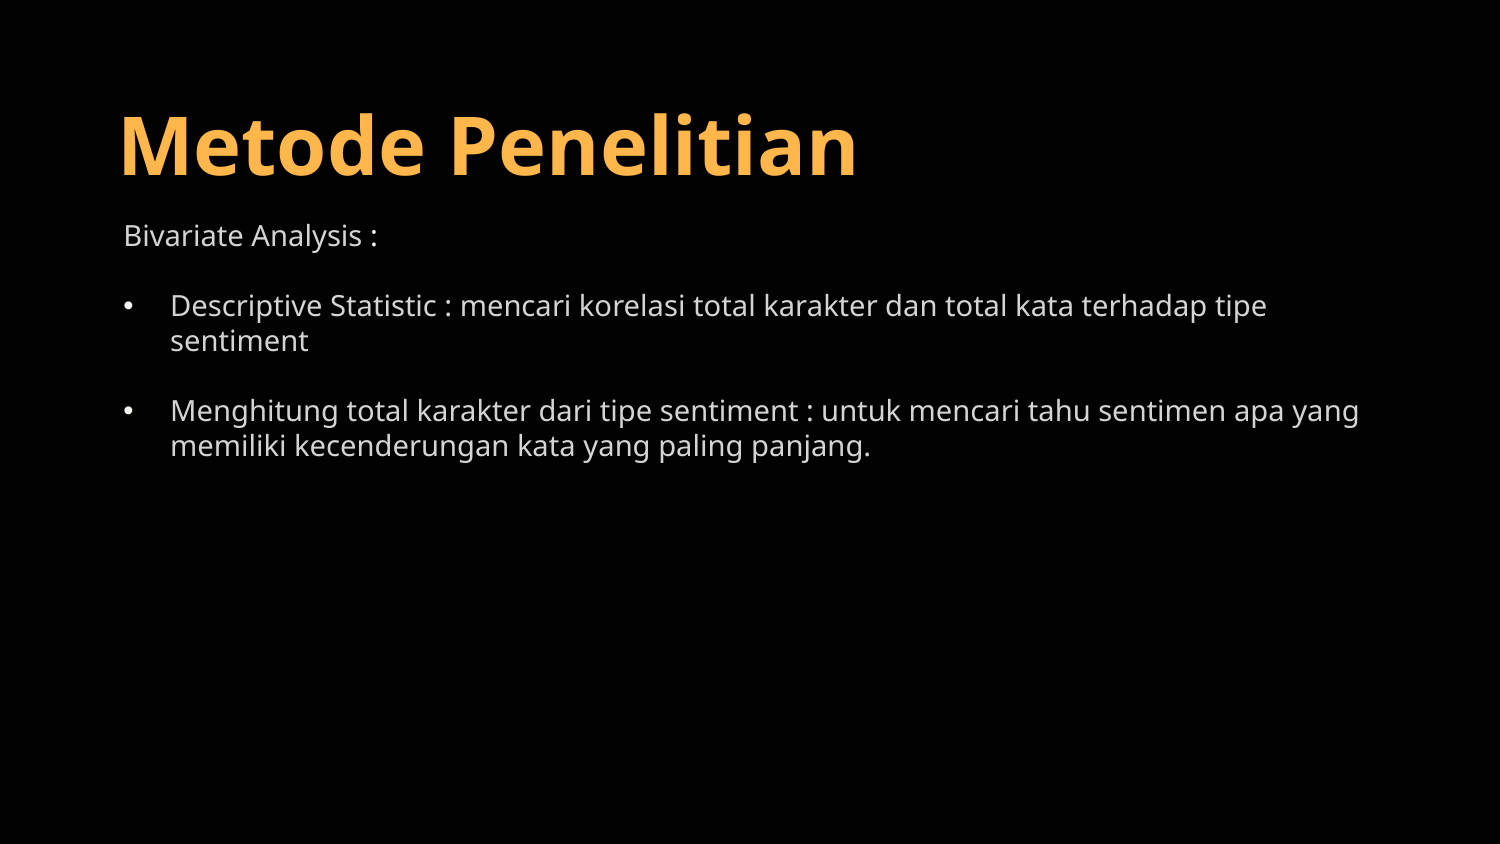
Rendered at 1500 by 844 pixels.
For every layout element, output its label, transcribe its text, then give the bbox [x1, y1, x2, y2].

title Metode Penelitian [116, 98, 1383, 192]
subtitle Bivariate Analysis : Descriptive Statistic : mencari korelasi total karakter dan total kata terhadap tipe sentiment Menghitung total karakter dari tipe sentiment : untuk mencari tahu sentimen apa yang memiliki kecenderungan kata yang paling panjang. [123, 217, 1383, 676]
